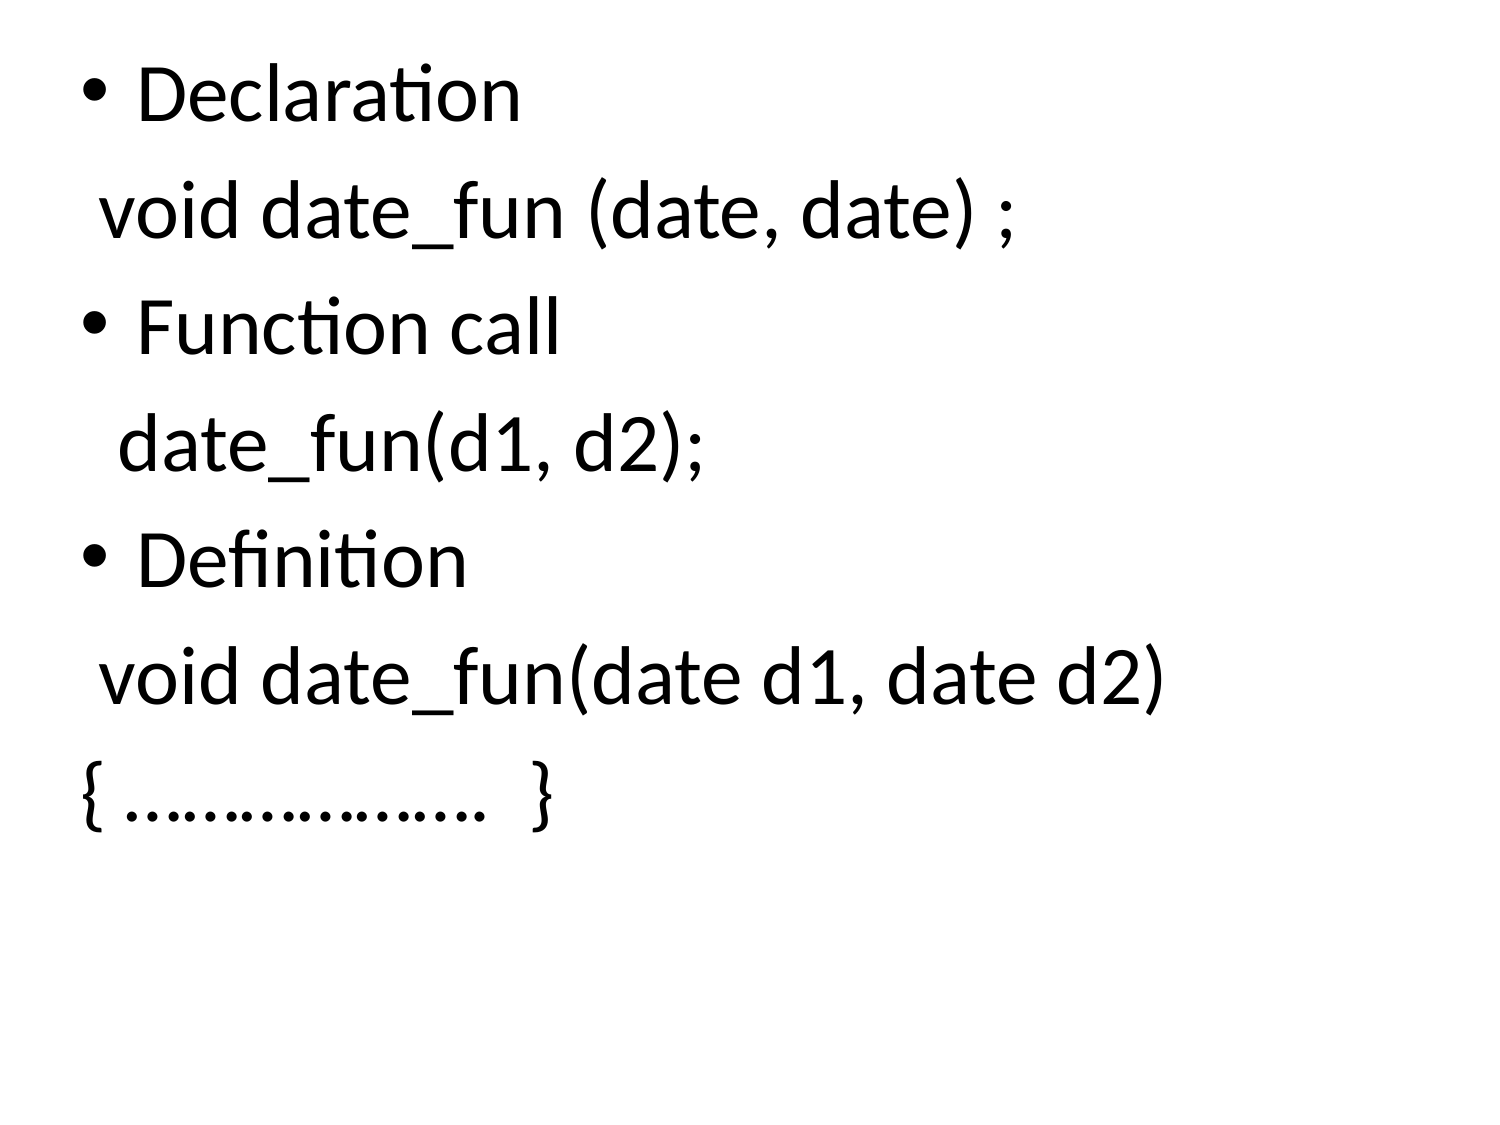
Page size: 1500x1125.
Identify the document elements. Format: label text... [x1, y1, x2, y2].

list Declaration void date_fun (date, date) ; Function call date_fun(d1, d2); Definition void date_fun(date d1, date d2) { ………………. } [64, 30, 1415, 1071]
